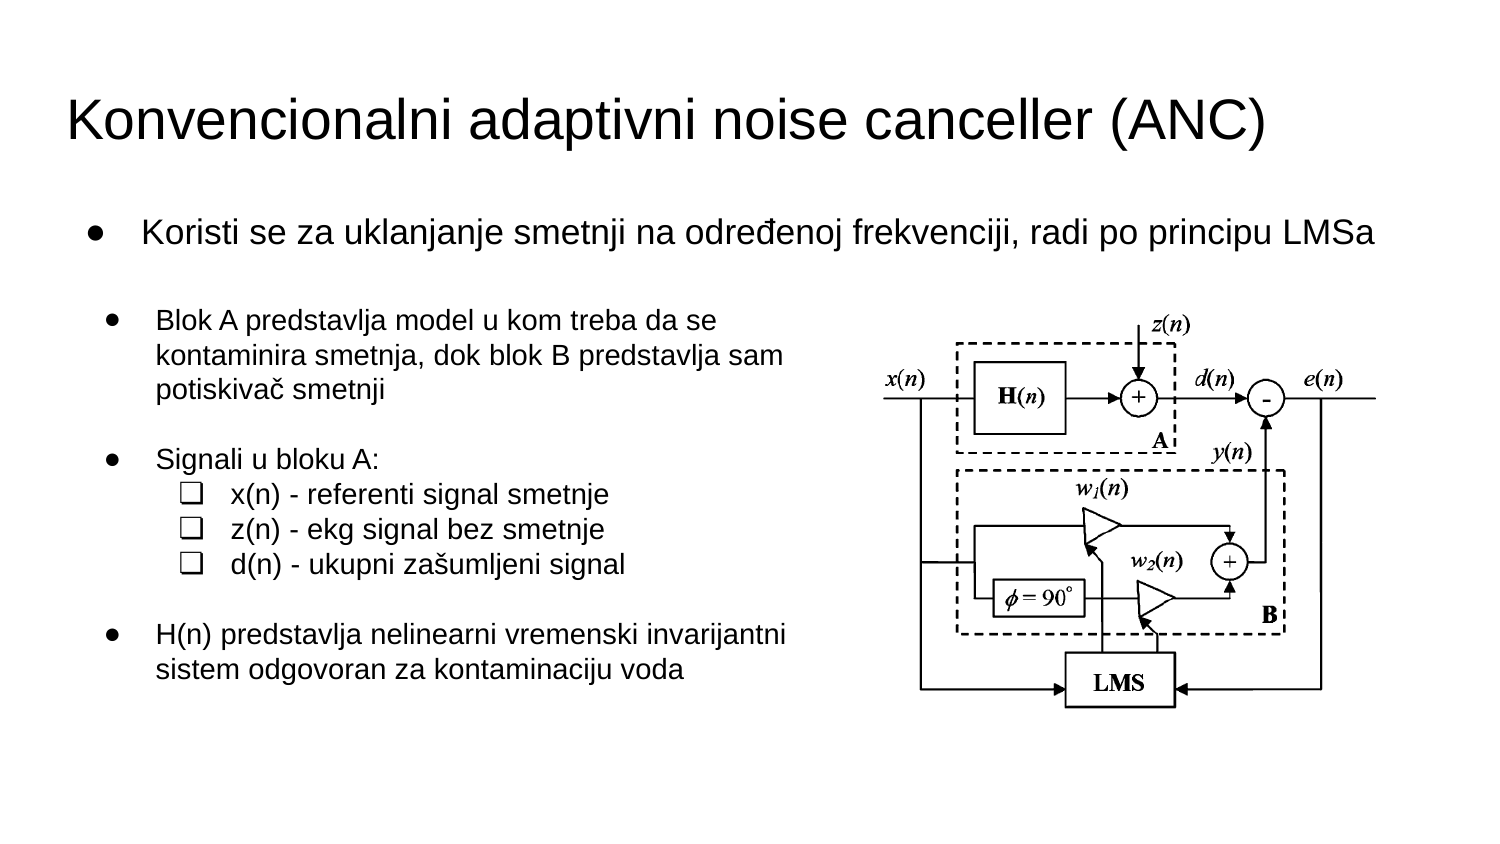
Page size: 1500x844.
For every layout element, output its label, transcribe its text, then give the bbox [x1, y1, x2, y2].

title Konvencionalni adaptivni noise canceller (ANC) [51, 72, 1449, 167]
text_box Blok A predstavlja model u kom treba da se kontaminira smetnja, dok blok B predstavlja sam potiskivač smetnji Signali u bloku A: x(n) - referenti signal smetnje z(n) - ekg signal bez smetnje d(n) - ukupni zašumljeni signal H(n) predstavlja nelinearni vremenski invarijantni sistem odgovoran za kontaminaciju voda [65, 285, 834, 736]
picture [833, 300, 1428, 733]
list Koristi se za uklanjanje smetnji na određenoj frekvenciji, radi po principu LMSa [51, 189, 1449, 750]
